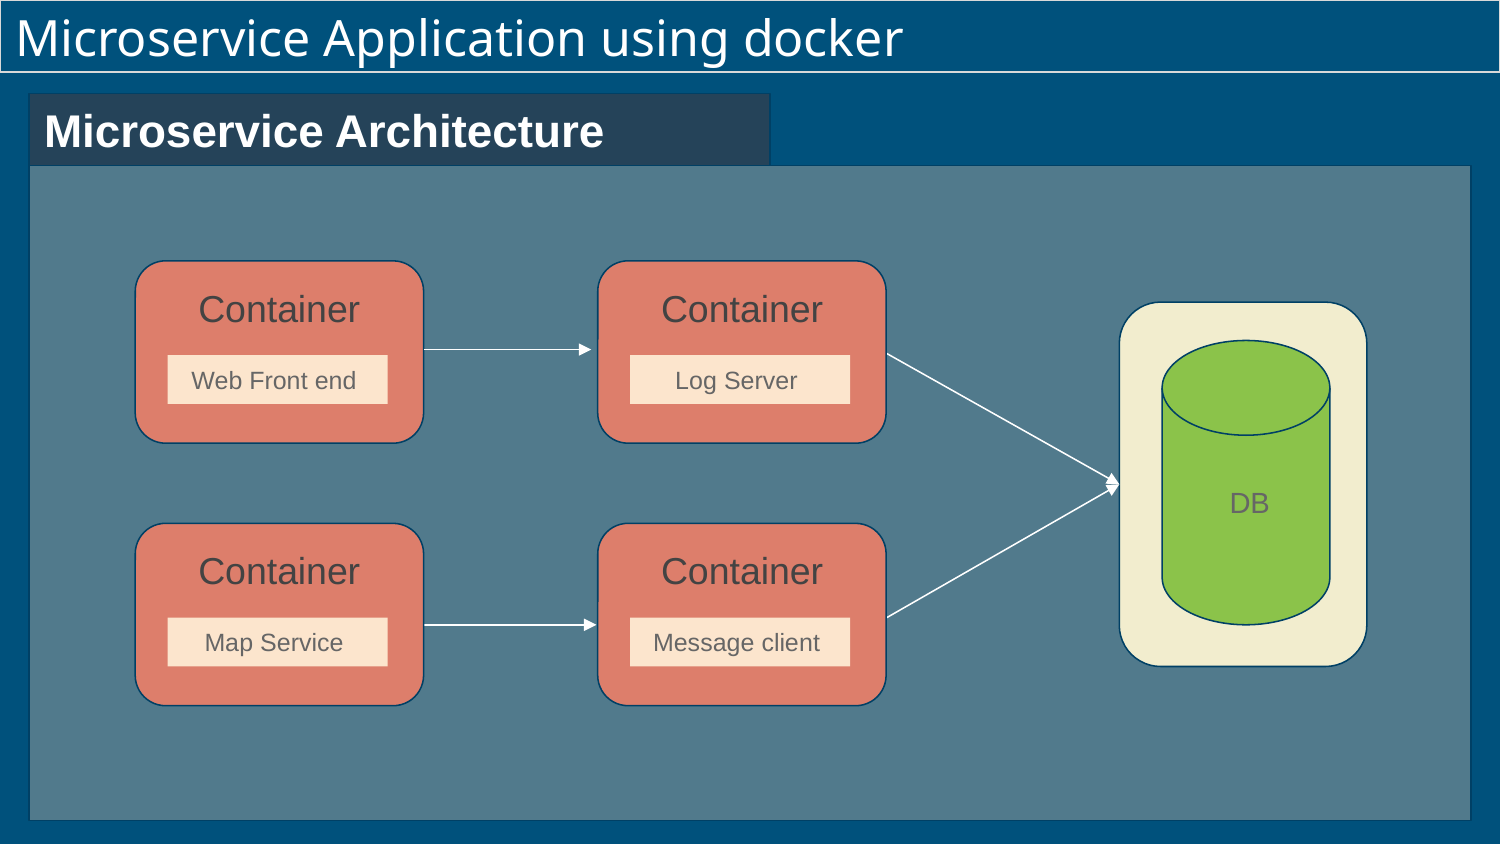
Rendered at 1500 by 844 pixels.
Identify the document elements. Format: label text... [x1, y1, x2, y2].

text_box Container [597, 523, 887, 706]
text_box Map Service [167, 617, 388, 667]
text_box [879, 349, 1120, 485]
text_box [1162, 340, 1330, 625]
text_box [1119, 302, 1367, 667]
title Microservice Application using docker [0, 0, 1500, 73]
text_box DB [1183, 477, 1317, 527]
text_box Log Server [630, 355, 851, 404]
text_box Container [135, 260, 424, 444]
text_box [884, 484, 1120, 620]
text_box Container [135, 523, 424, 706]
text_box Microservice Architecture [29, 93, 770, 165]
text_box Web Front end [167, 355, 388, 404]
text_box Message client [630, 617, 851, 667]
text_box [29, 165, 1472, 821]
text_box Container [597, 260, 887, 444]
